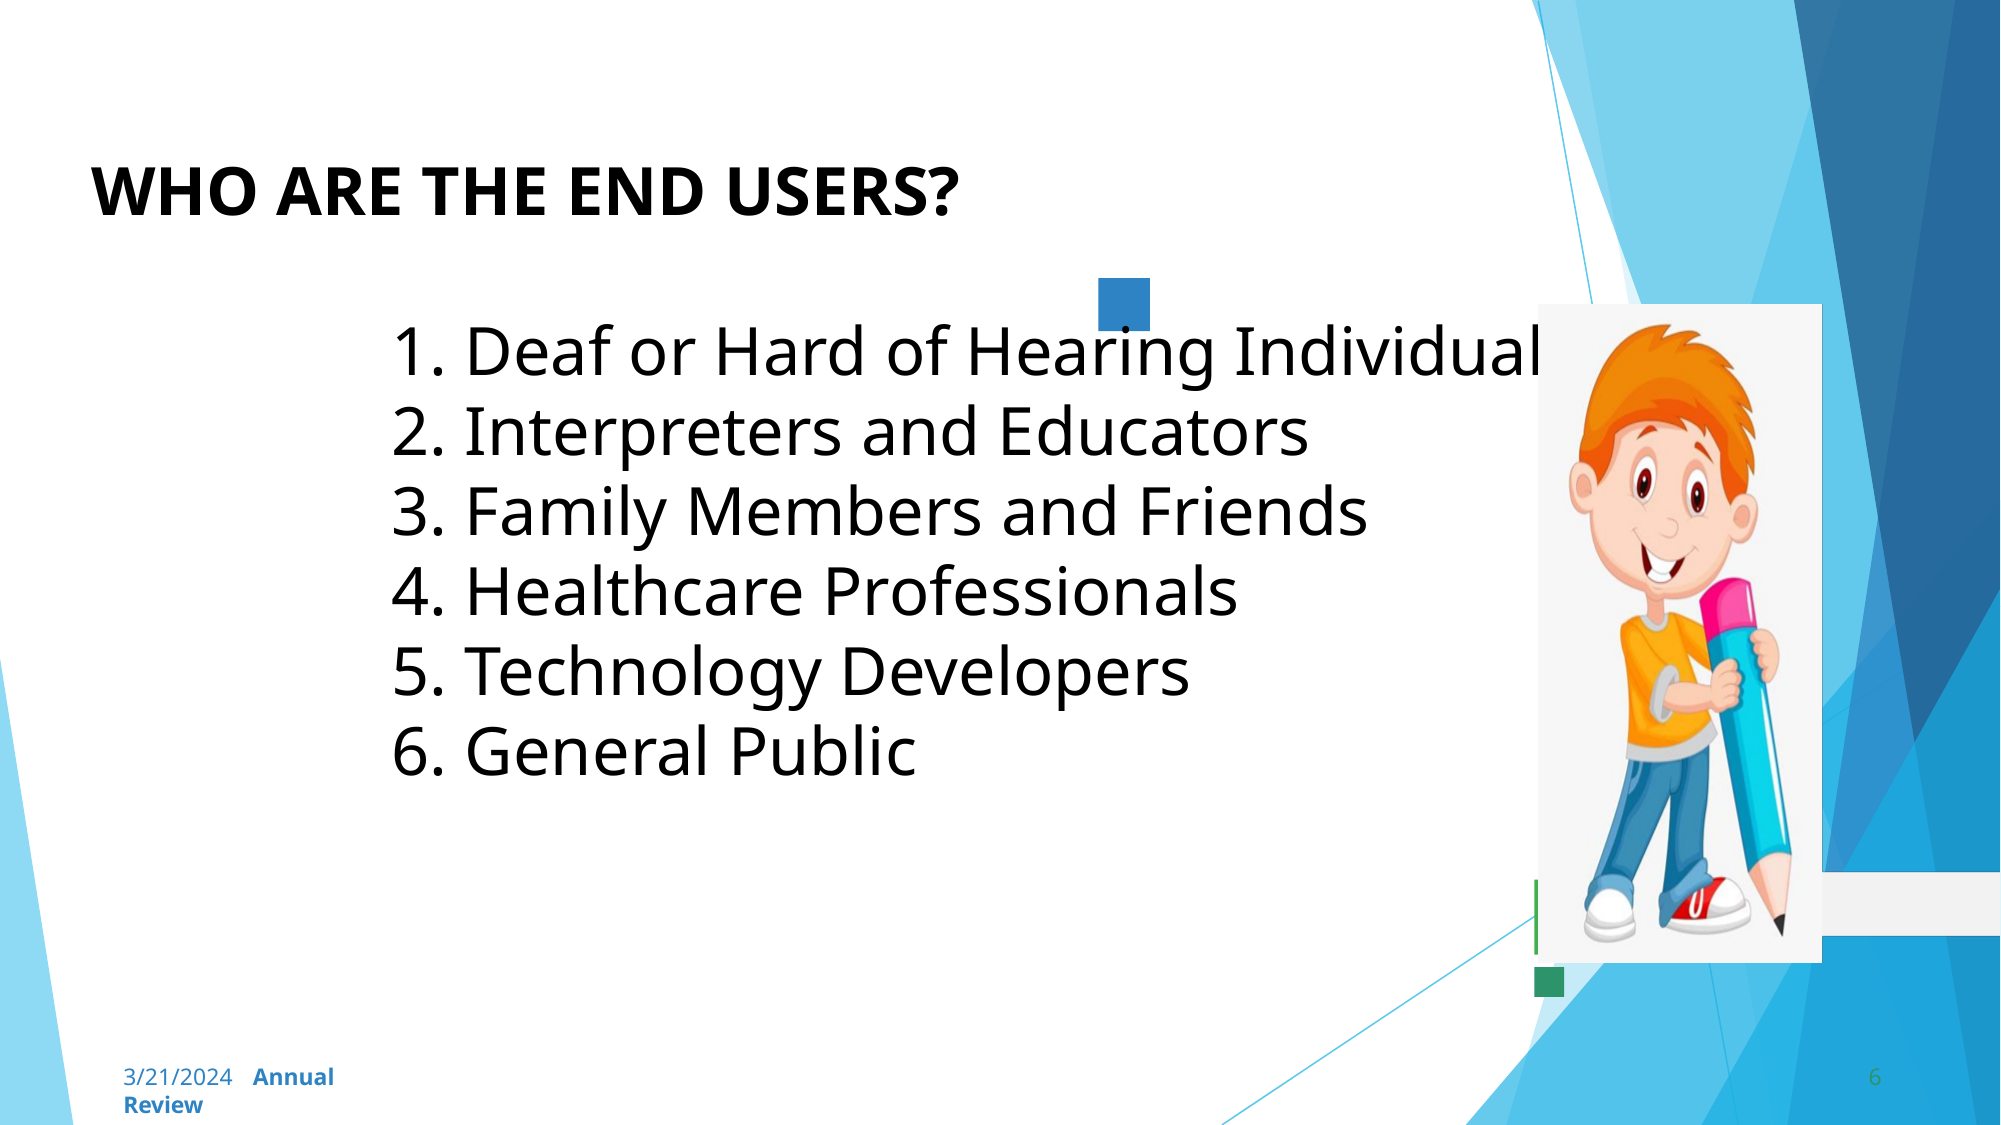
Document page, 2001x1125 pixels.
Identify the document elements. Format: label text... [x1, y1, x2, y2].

picture [118, 1012, 477, 1093]
slide_number 6 [1849, 1061, 1890, 1125]
title WHO ARE THE END USERS? 1. Deaf or Hard of Hearing Individuals 2. Interpreters and Educators 3. Family Members and Friends 4. Healthcare Professionals 5. Technology Developers 6. General Public [91, 63, 1694, 1125]
picture [1538, 304, 2000, 963]
text_box 3/21/2024 Annual Review [121, 1101, 417, 1118]
